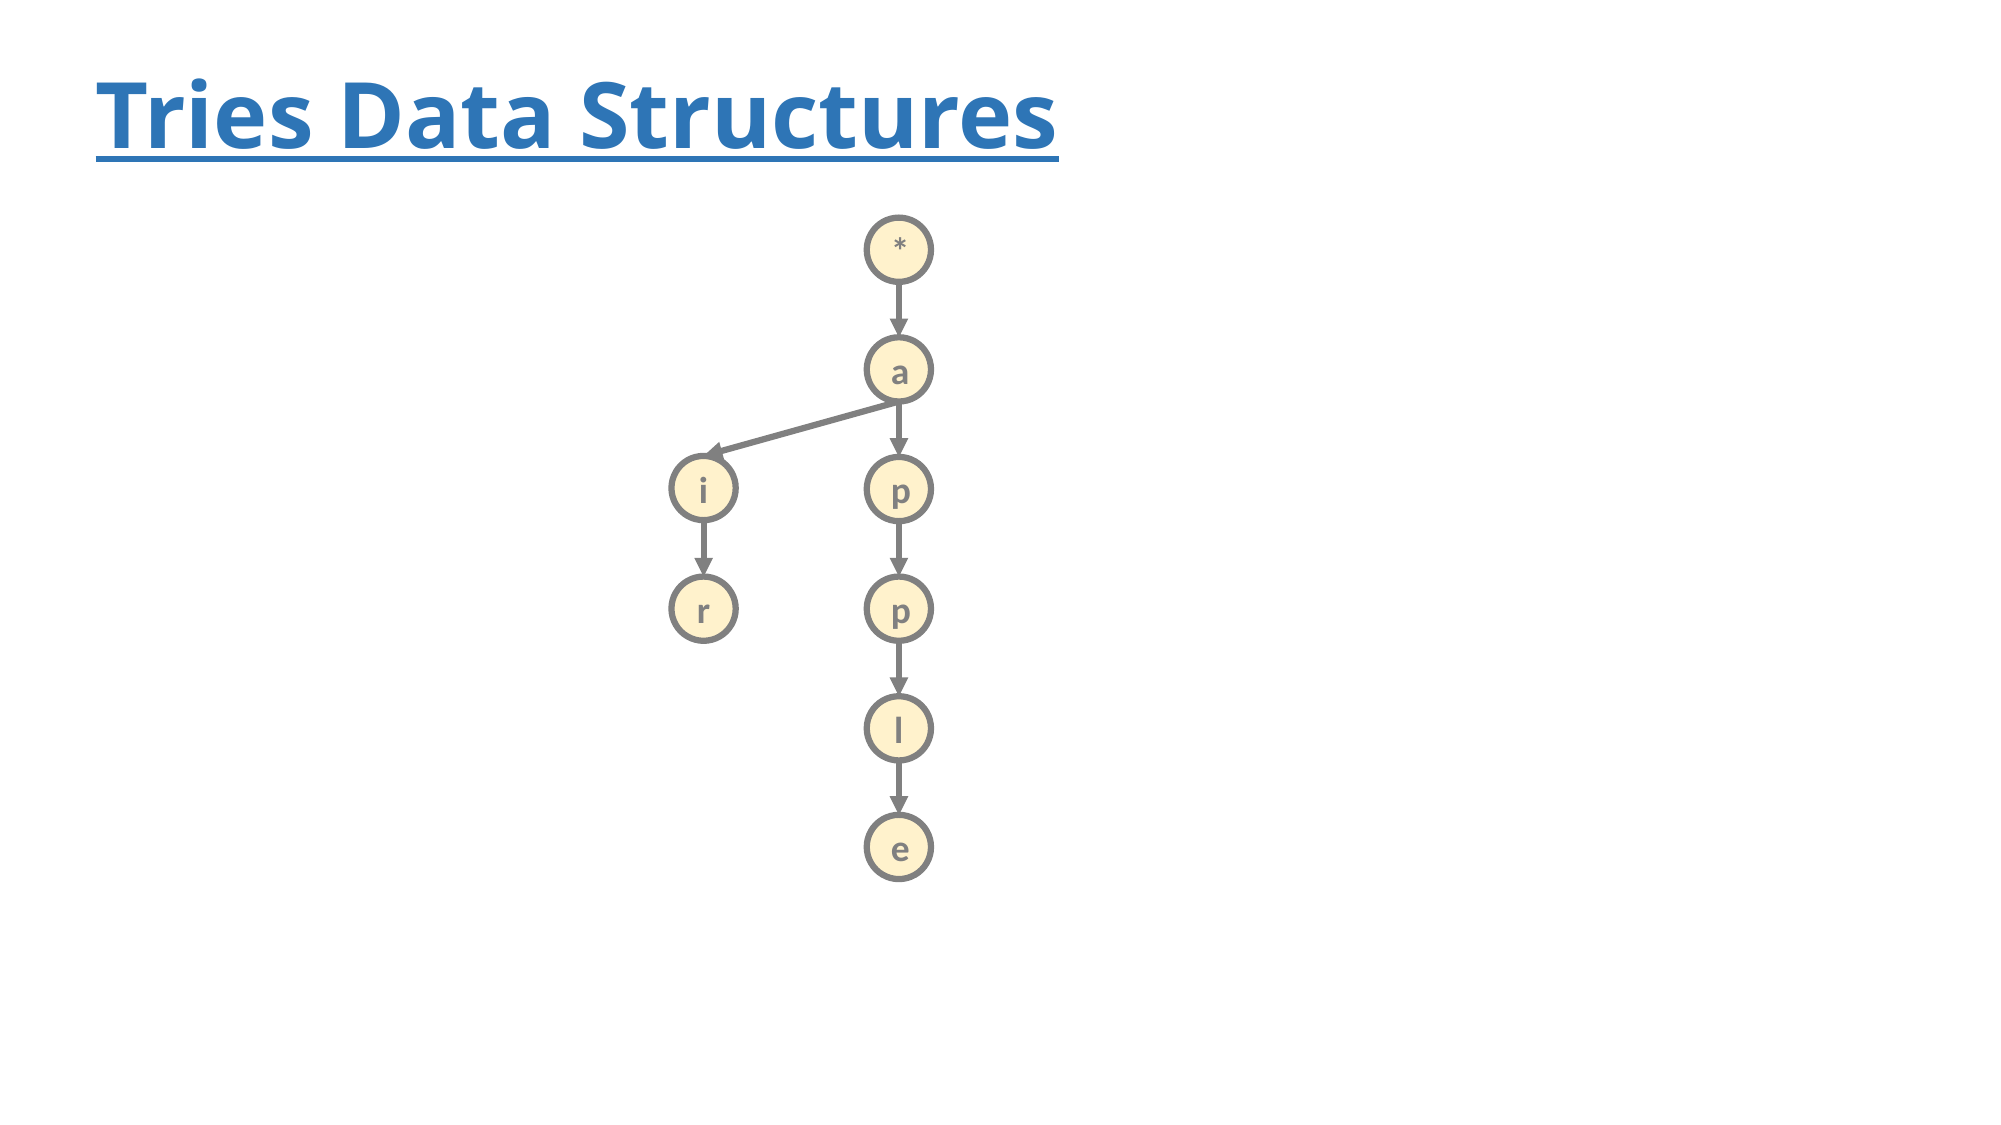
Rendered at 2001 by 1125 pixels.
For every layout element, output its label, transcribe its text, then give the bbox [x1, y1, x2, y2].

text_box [703, 401, 899, 456]
text_box r [670, 575, 737, 642]
text_box * [865, 228, 933, 283]
title Tries Data Structures [80, 10, 1806, 228]
text_box p [865, 455, 933, 523]
text_box a [865, 336, 933, 403]
text_box p [865, 575, 933, 642]
text_box i [670, 454, 737, 522]
text_box l [865, 695, 933, 762]
text_box e [865, 813, 933, 881]
